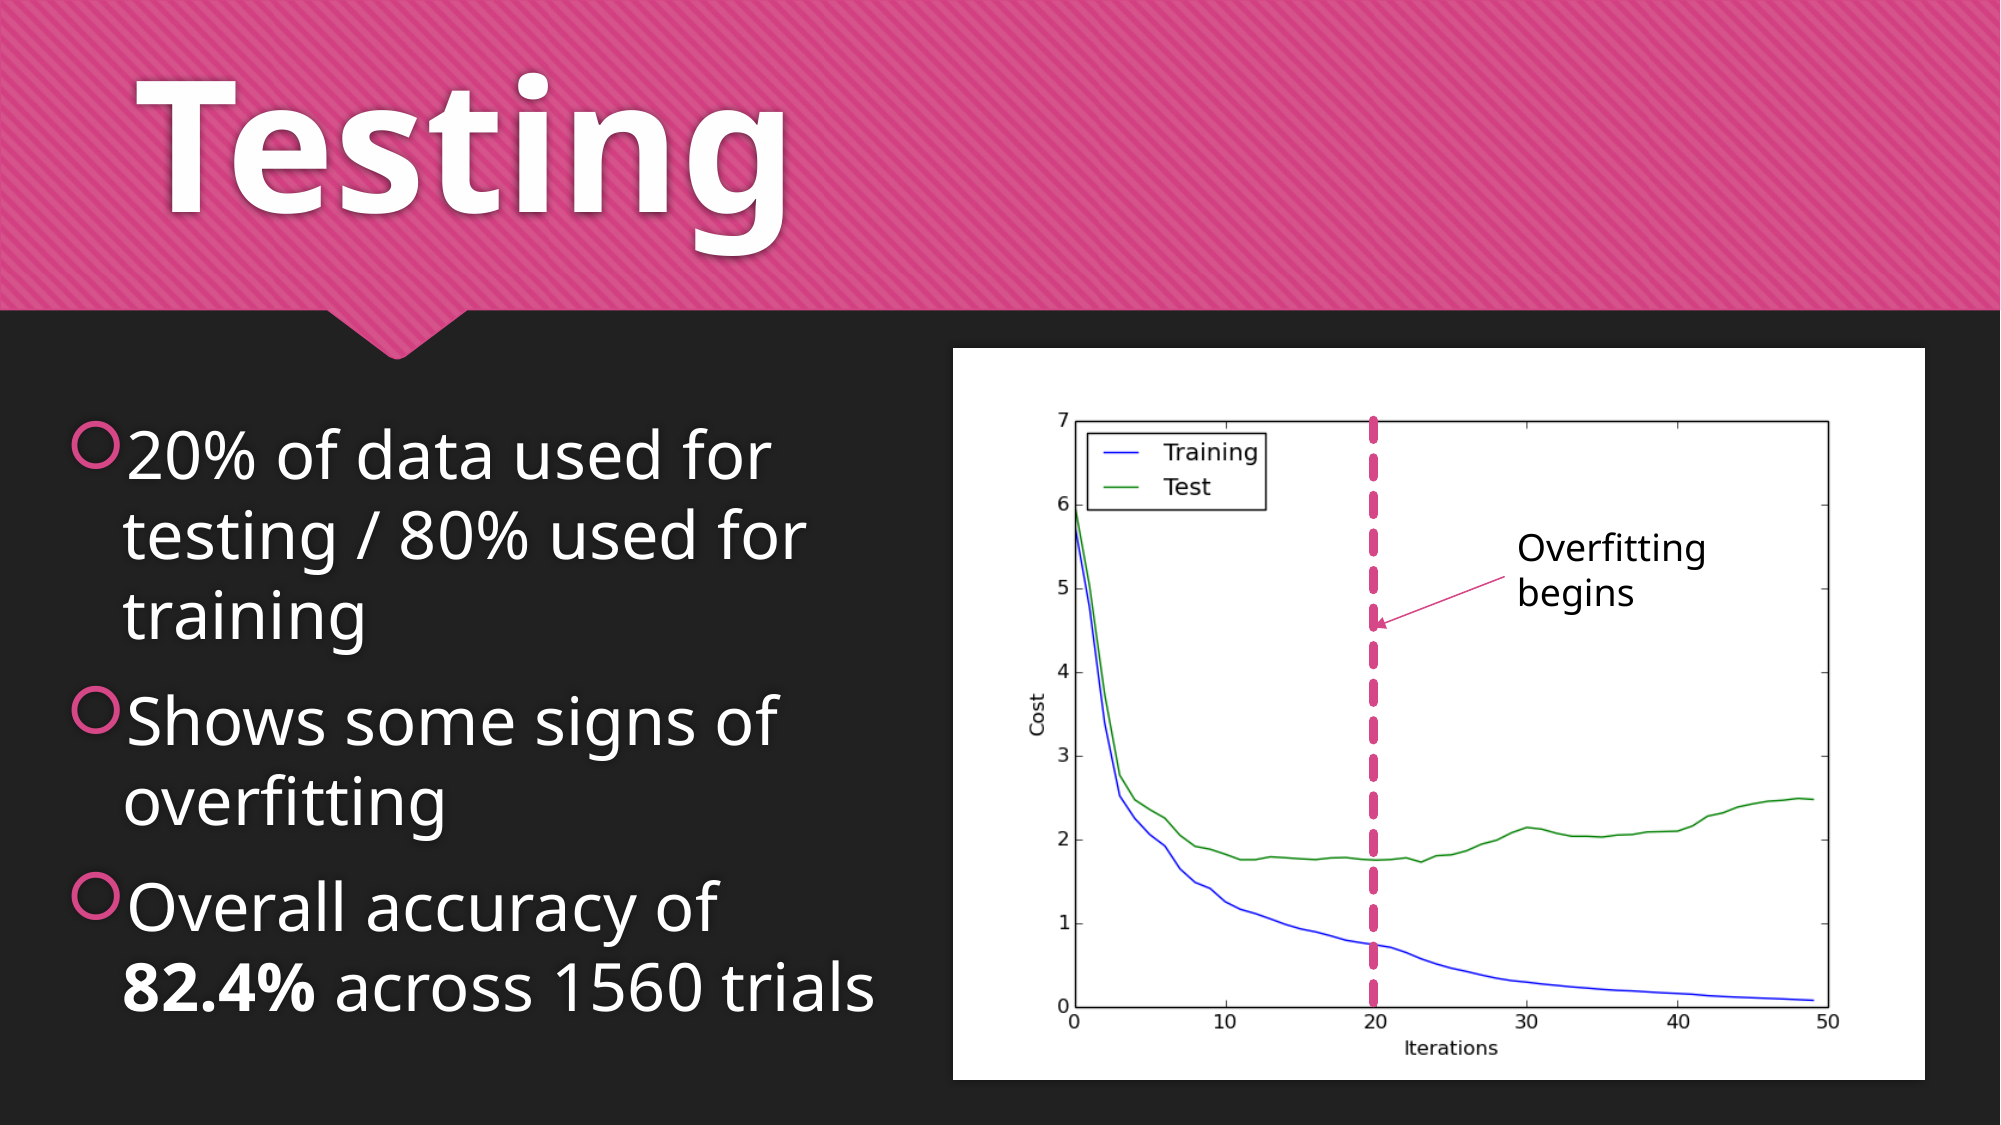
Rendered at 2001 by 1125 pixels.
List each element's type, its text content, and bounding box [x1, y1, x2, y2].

title Testing [118, 97, 1853, 257]
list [953, 347, 1925, 1081]
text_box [1372, 576, 1505, 628]
list 20% of data used for testing / 80% used for training Shows some signs of overfitting Overall accuracy of 82.4% across 1560 trials [51, 420, 904, 1018]
